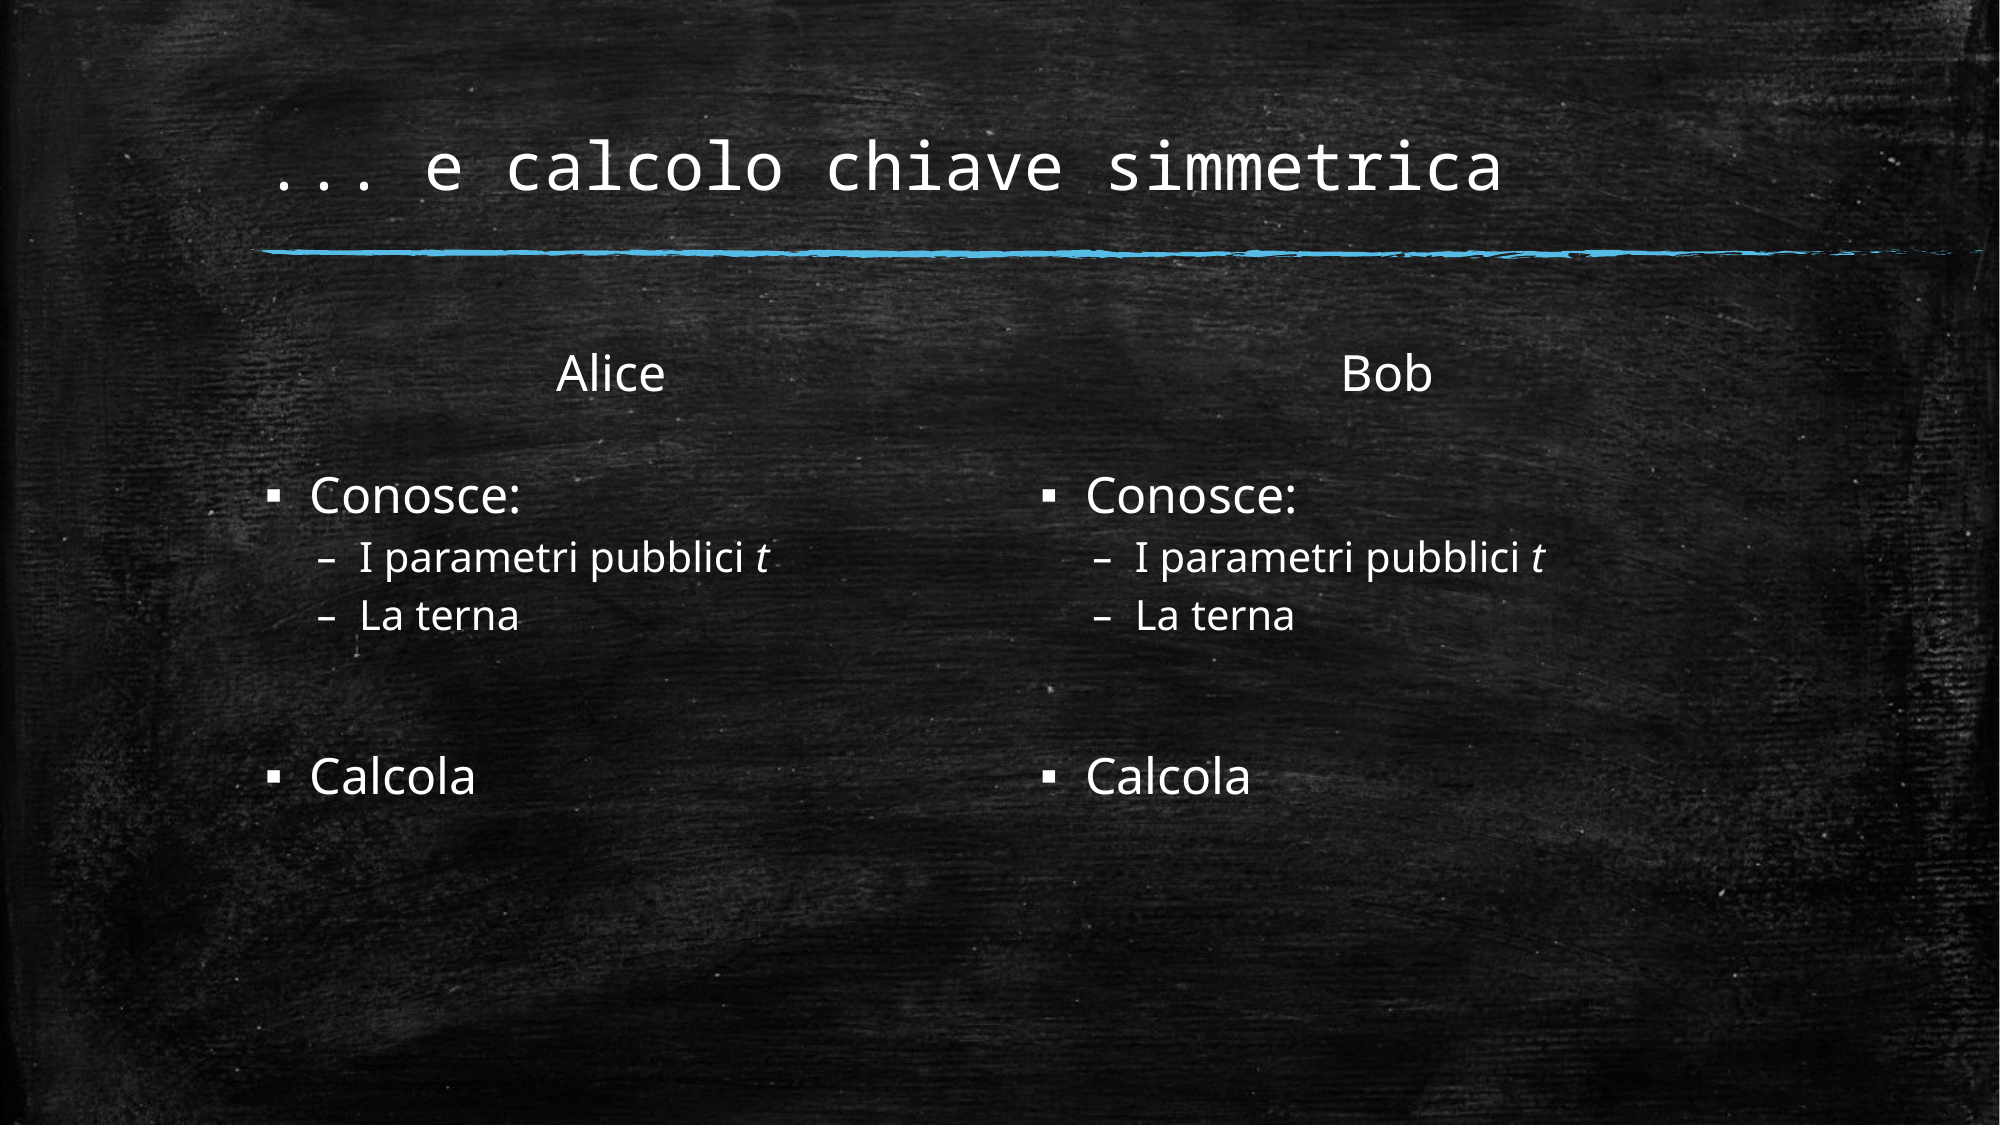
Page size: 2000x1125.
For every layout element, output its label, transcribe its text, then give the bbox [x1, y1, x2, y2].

list Alice [249, 312, 975, 438]
list Bob [1025, 312, 1750, 438]
title ... e calcolo chiave simmetrica [249, 45, 1750, 213]
